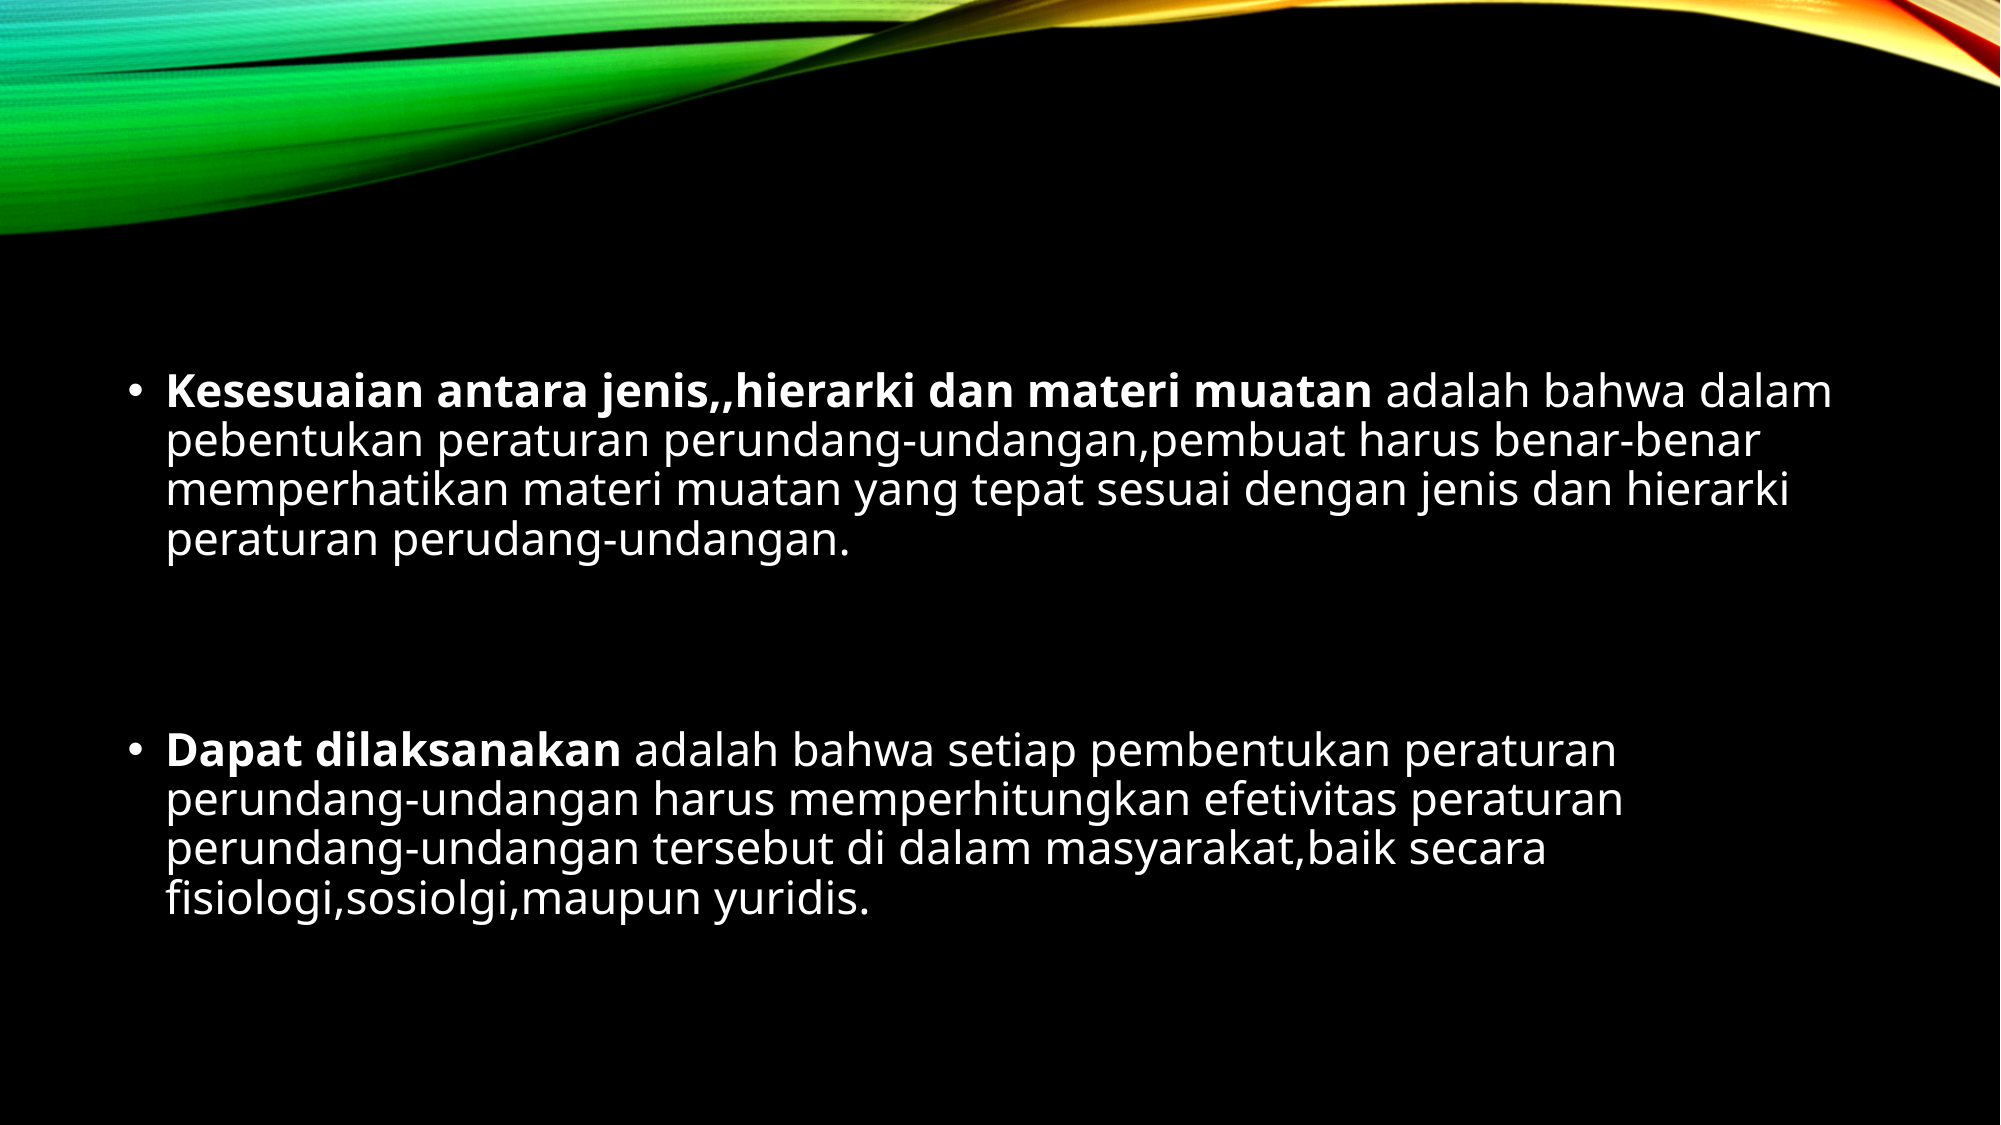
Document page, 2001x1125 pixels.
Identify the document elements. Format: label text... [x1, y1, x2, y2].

picture [0, 0, 2000, 237]
list Kesesuaian antara jenis,,hierarki dan materi muatan adalah bahwa dalam pebentukan peraturan perundang-undangan,pembuat harus benar-benar memperhatikan materi muatan yang tepat sesuai dengan jenis dan hierarki peraturan perudang-undangan. Dapat dilaksanakan adalah bahwa setiap pembentukan peraturan perundang-undangan harus memperhitungkan efetivitas peraturan perundang-undangan tersebut di dalam masyarakat,baik secara fisiologi,sosiolgi,maupun yuridis. [112, 360, 1888, 1021]
